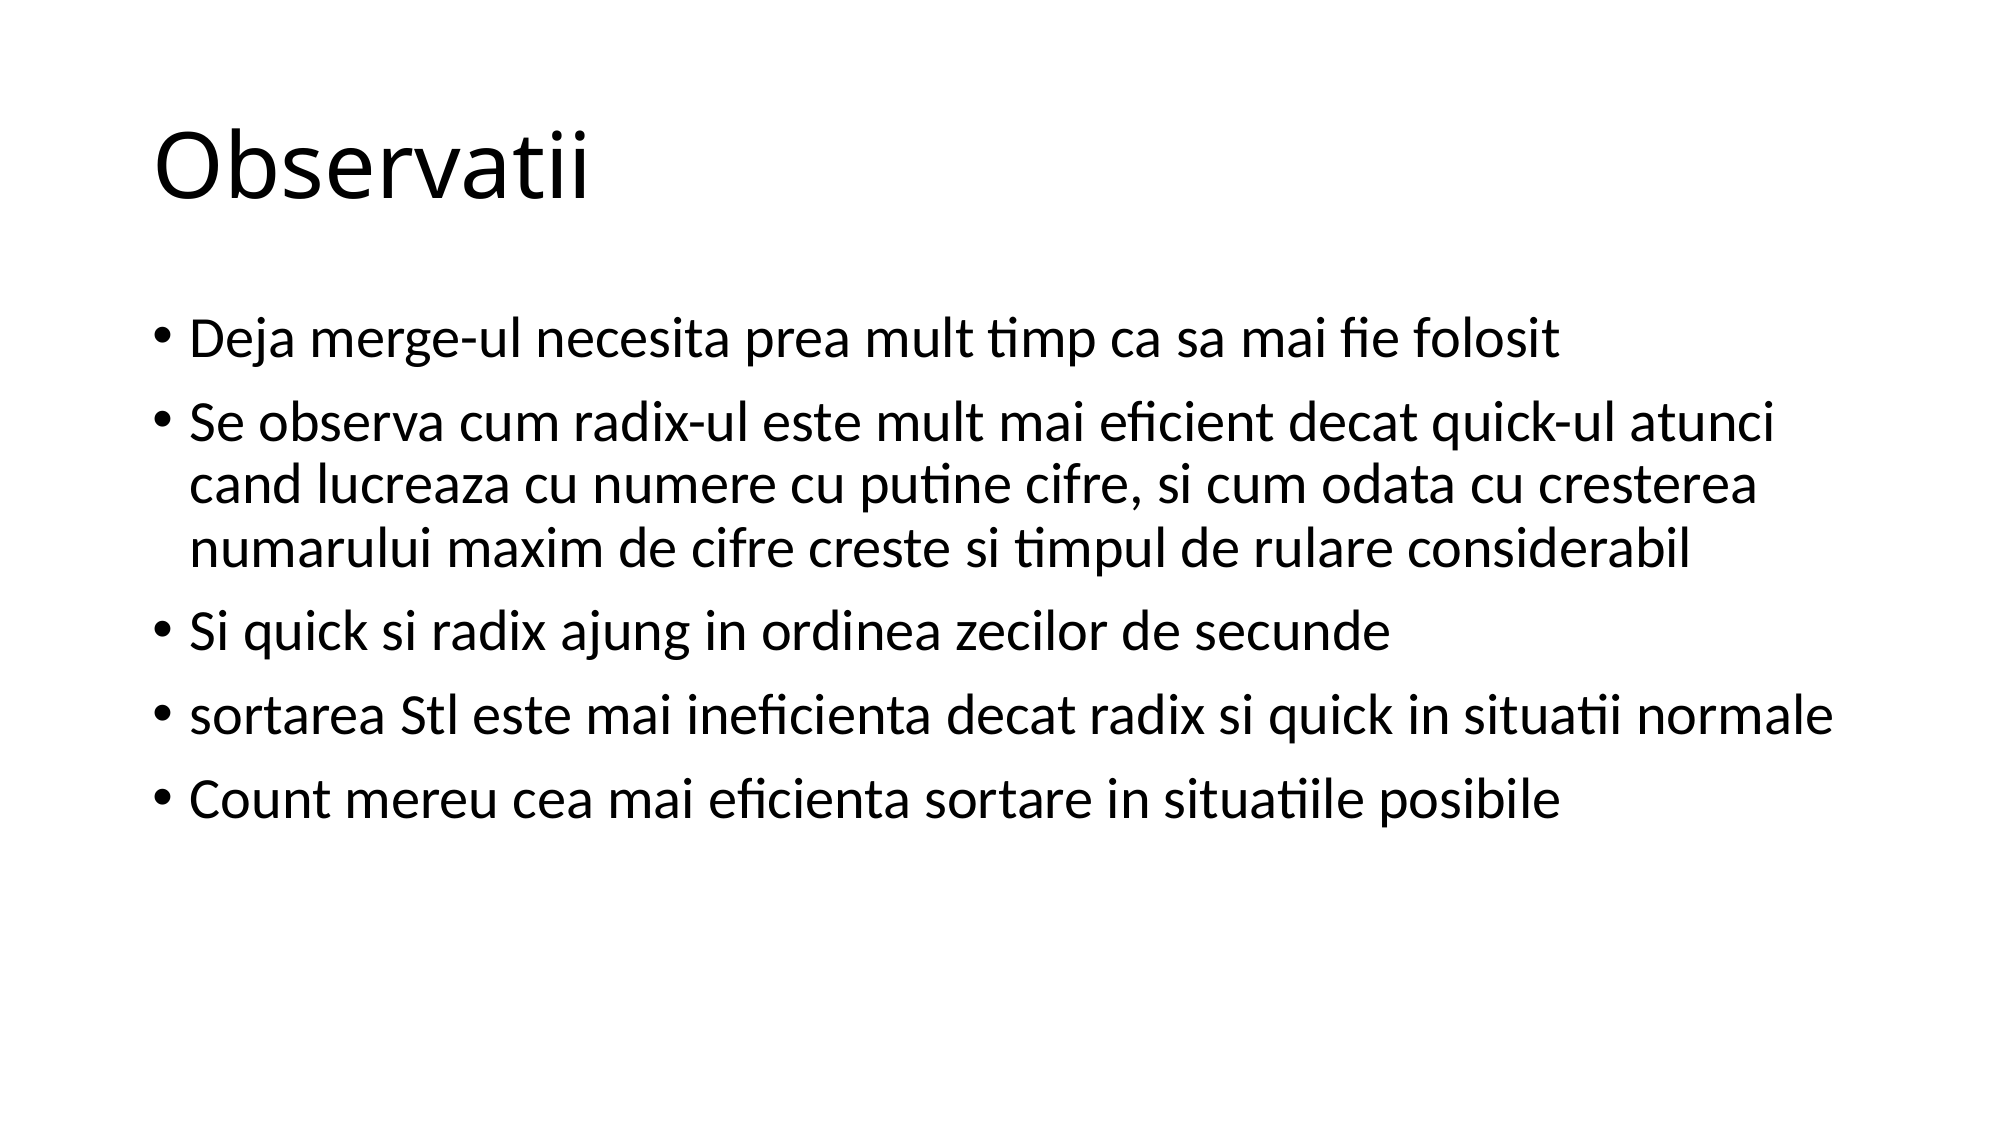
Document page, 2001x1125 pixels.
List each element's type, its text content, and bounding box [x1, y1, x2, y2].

title Observatii [137, 59, 1863, 278]
list Deja merge-ul necesita prea mult timp ca sa mai fie folosit Se observa cum radix-ul este mult mai eficient decat quick-ul atunci cand lucreaza cu numere cu putine cifre, si cum odata cu cresterea numarului maxim de cifre creste si timpul de rulare considerabil Si quick si radix ajung in ordinea zecilor de secunde sortarea Stl este mai ineficienta decat radix si quick in situatii normale Count mereu cea mai eficienta sortare in situatiile posibile [137, 299, 1863, 1014]
